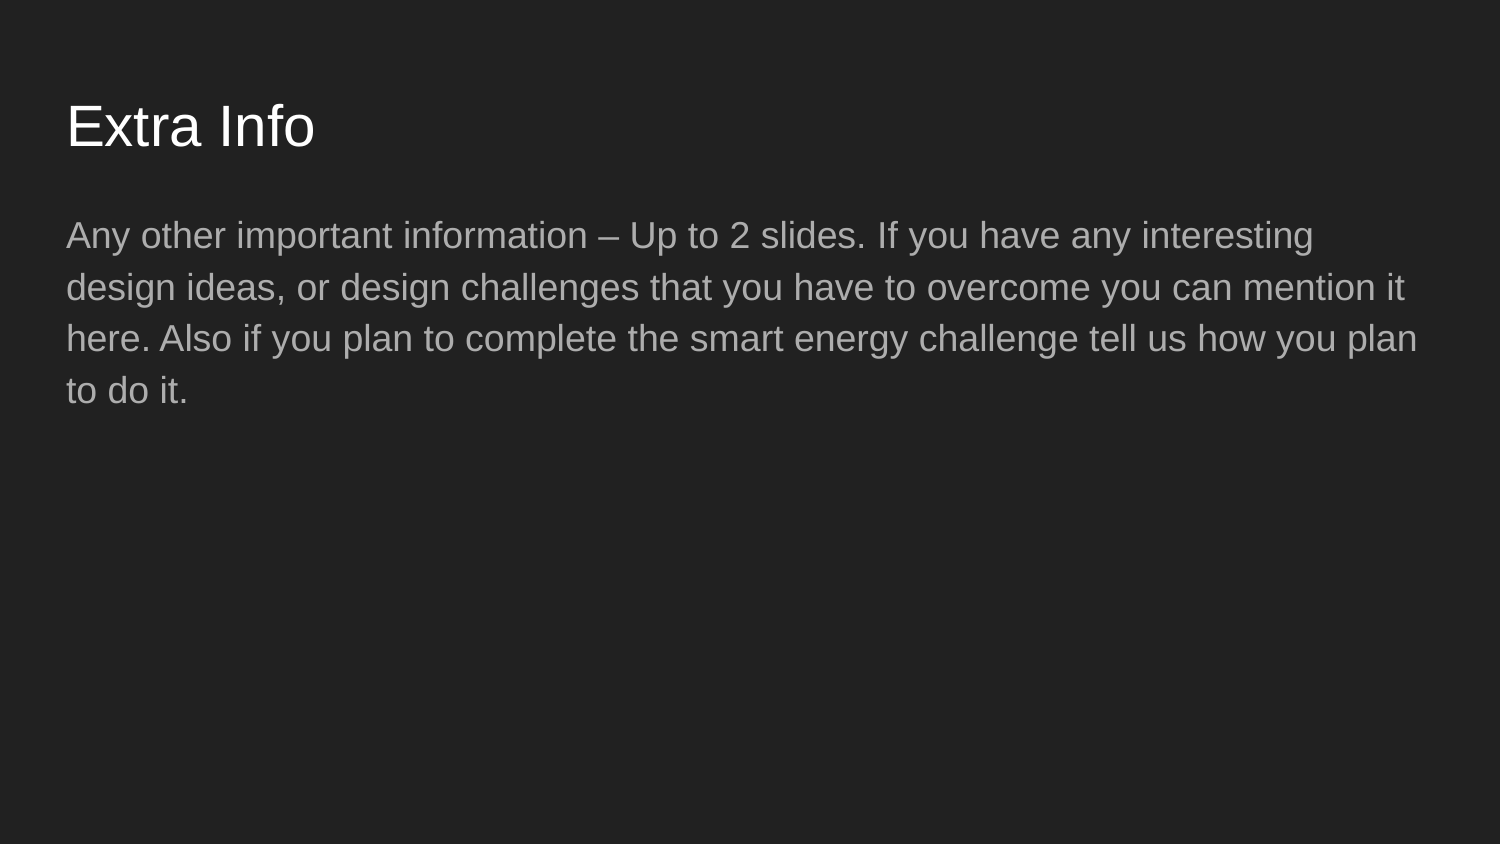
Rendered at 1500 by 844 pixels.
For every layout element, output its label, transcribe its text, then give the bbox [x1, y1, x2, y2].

title Extra Info [51, 72, 1449, 167]
list Any other important information – Up to 2 slides. If you have any interesting design ideas, or design challenges that you have to overcome you can mention it here. Also if you plan to complete the smart energy challenge tell us how you plan to do it. [51, 189, 1449, 750]
